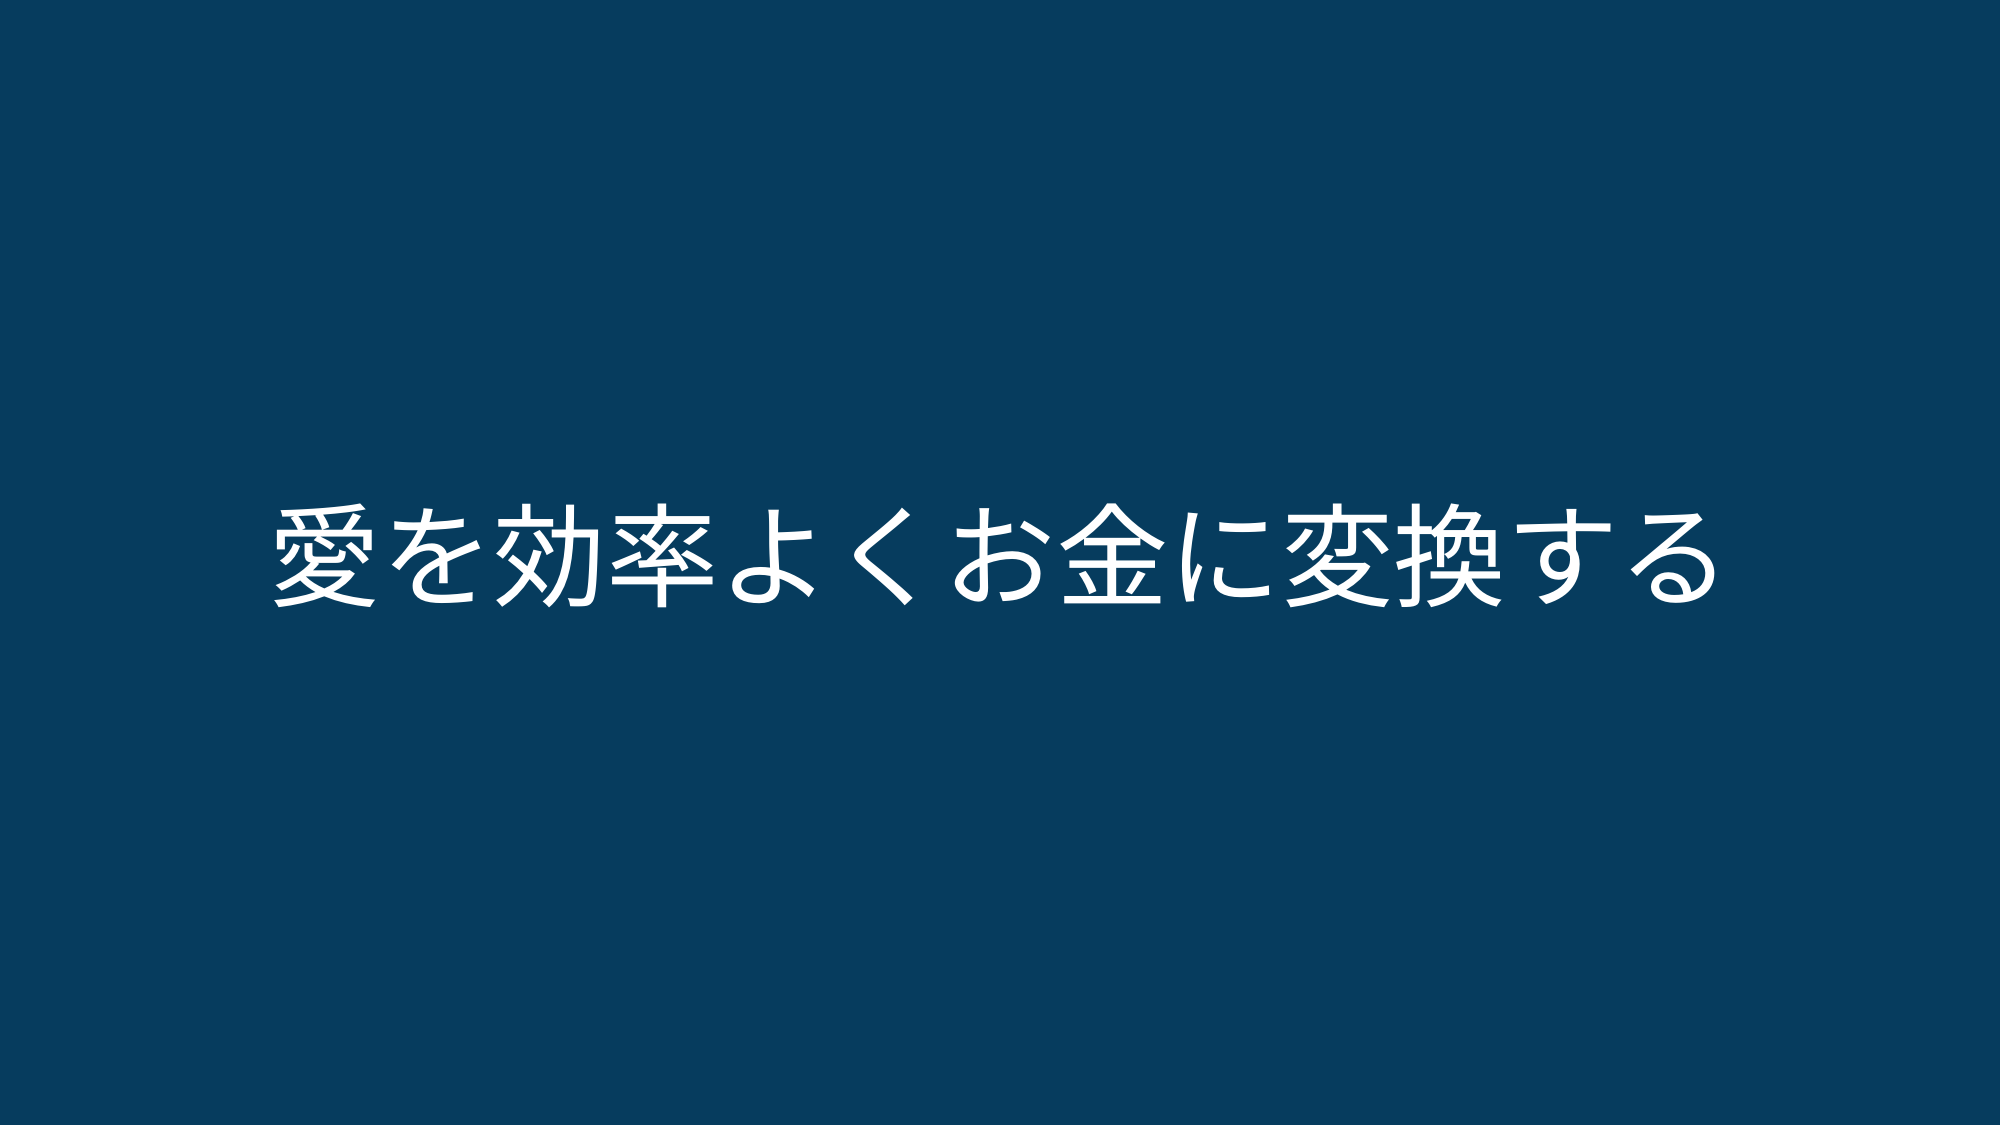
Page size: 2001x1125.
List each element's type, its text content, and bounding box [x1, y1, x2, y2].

title 愛を効率よくお金に変換する [137, 453, 1863, 672]
